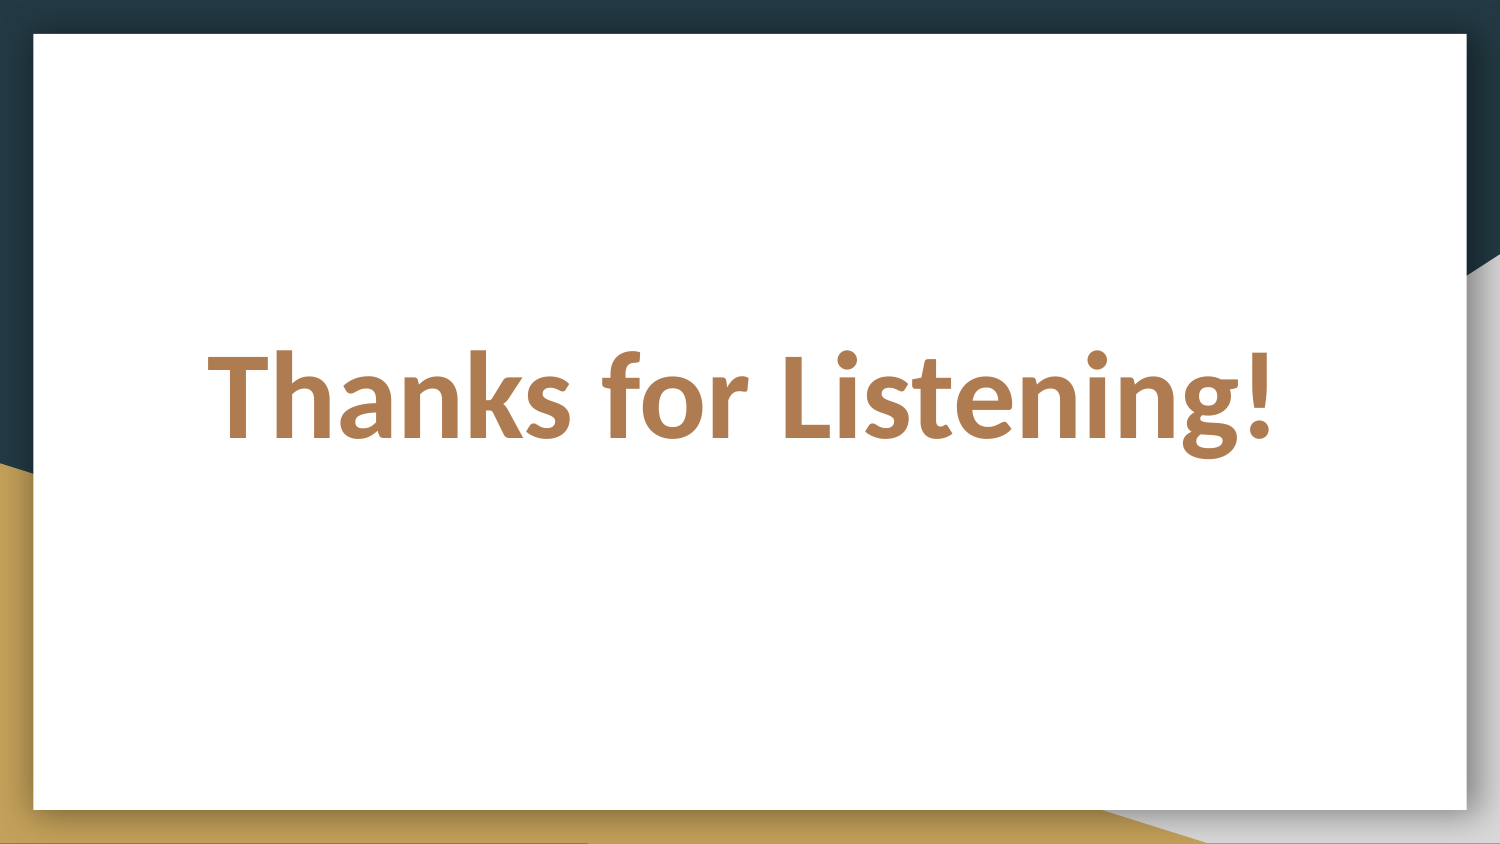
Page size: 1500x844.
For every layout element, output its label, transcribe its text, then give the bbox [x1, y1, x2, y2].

title Thanks for Listening! [192, 298, 1308, 787]
